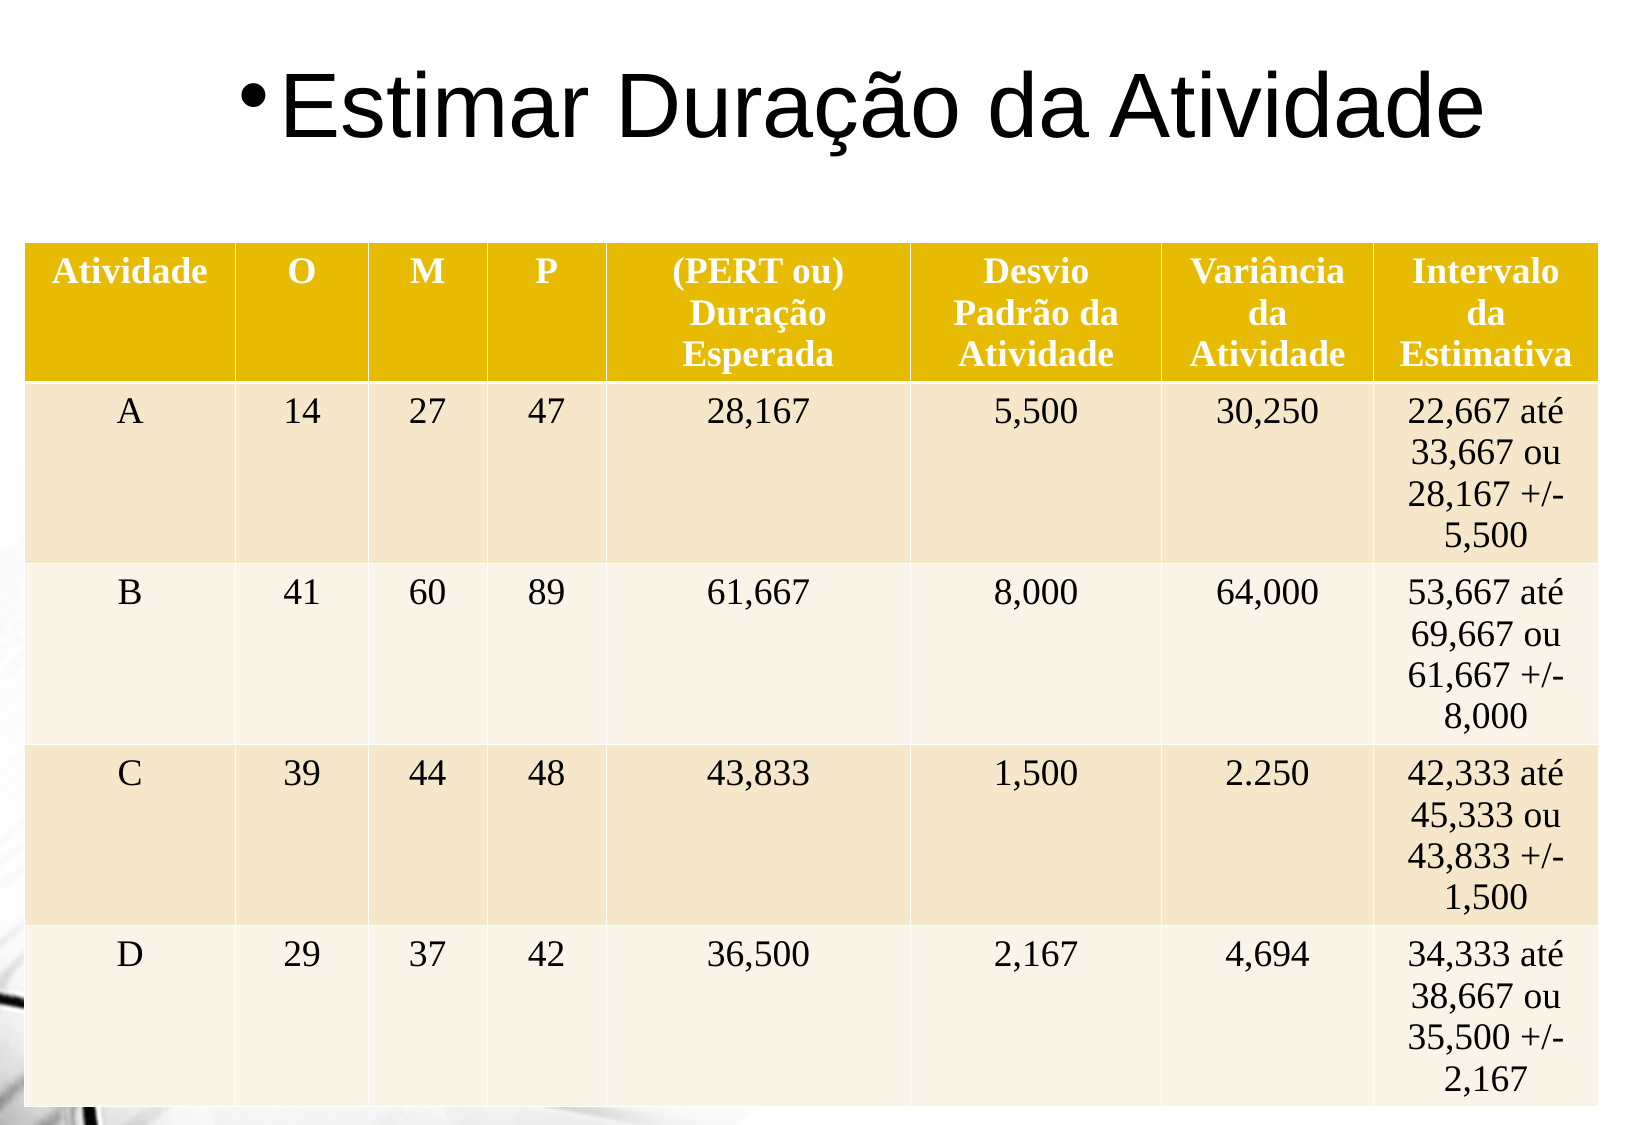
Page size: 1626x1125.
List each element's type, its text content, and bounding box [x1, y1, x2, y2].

table_cell 42,333 até 45,333 ou 43,833 +/- 1,500 [1374, 745, 1598, 925]
table_cell 41 [236, 564, 368, 744]
table_cell 89 [488, 564, 606, 744]
table_cell 28,167 [607, 384, 910, 563]
table_header Variância da Atividade [1162, 243, 1373, 381]
table_header O [236, 243, 368, 381]
table_cell 1,500 [911, 745, 1161, 925]
table_cell 44 [369, 745, 487, 925]
table_cell D [25, 926, 235, 1106]
table_header (PERT ou) Duração Esperada [607, 243, 910, 381]
table_cell 37 [369, 926, 487, 1106]
picture [0, 0, 1626, 1125]
table_cell 47 [488, 384, 606, 563]
table_cell 14 [236, 384, 368, 563]
table_cell 4,694 [1162, 926, 1373, 1106]
table_cell 60 [369, 564, 487, 744]
table_cell 34,333 até 38,667 ou 35,500 +/- 2,167 [1374, 926, 1598, 1106]
table_cell 36,500 [607, 926, 910, 1106]
table_cell 27 [369, 384, 487, 563]
table_cell 5,500 [911, 384, 1161, 563]
table_cell C [25, 745, 235, 925]
table_cell 2.250 [1162, 745, 1373, 925]
table_cell 64,000 [1162, 564, 1373, 744]
table_header M [369, 243, 487, 381]
table_cell 2,167 [911, 926, 1161, 1106]
table_cell 53,667 até 69,667 ou 61,667 +/- 8,000 [1374, 564, 1598, 744]
table_cell B [25, 564, 235, 744]
table_cell 42 [488, 926, 606, 1106]
table_cell 8,000 [911, 564, 1161, 744]
table_cell 48 [488, 745, 606, 925]
table_cell 61,667 [607, 564, 910, 744]
table_cell 43,833 [607, 745, 910, 925]
table_header Intervalo da Estimativa [1374, 243, 1598, 381]
table_header Atividade [25, 243, 235, 381]
table_cell 22,667 até 33,667 ou 28,167 +/- 5,500 [1374, 384, 1598, 563]
table_cell A [25, 384, 235, 563]
table_header Desvio Padrão da Atividade [911, 243, 1161, 381]
table_header P [488, 243, 606, 381]
text_box Estimar Duração da Atividade [132, 47, 1595, 163]
table_cell 30,250 [1162, 384, 1373, 563]
table_cell 39 [236, 745, 368, 925]
table_cell 29 [236, 926, 368, 1106]
